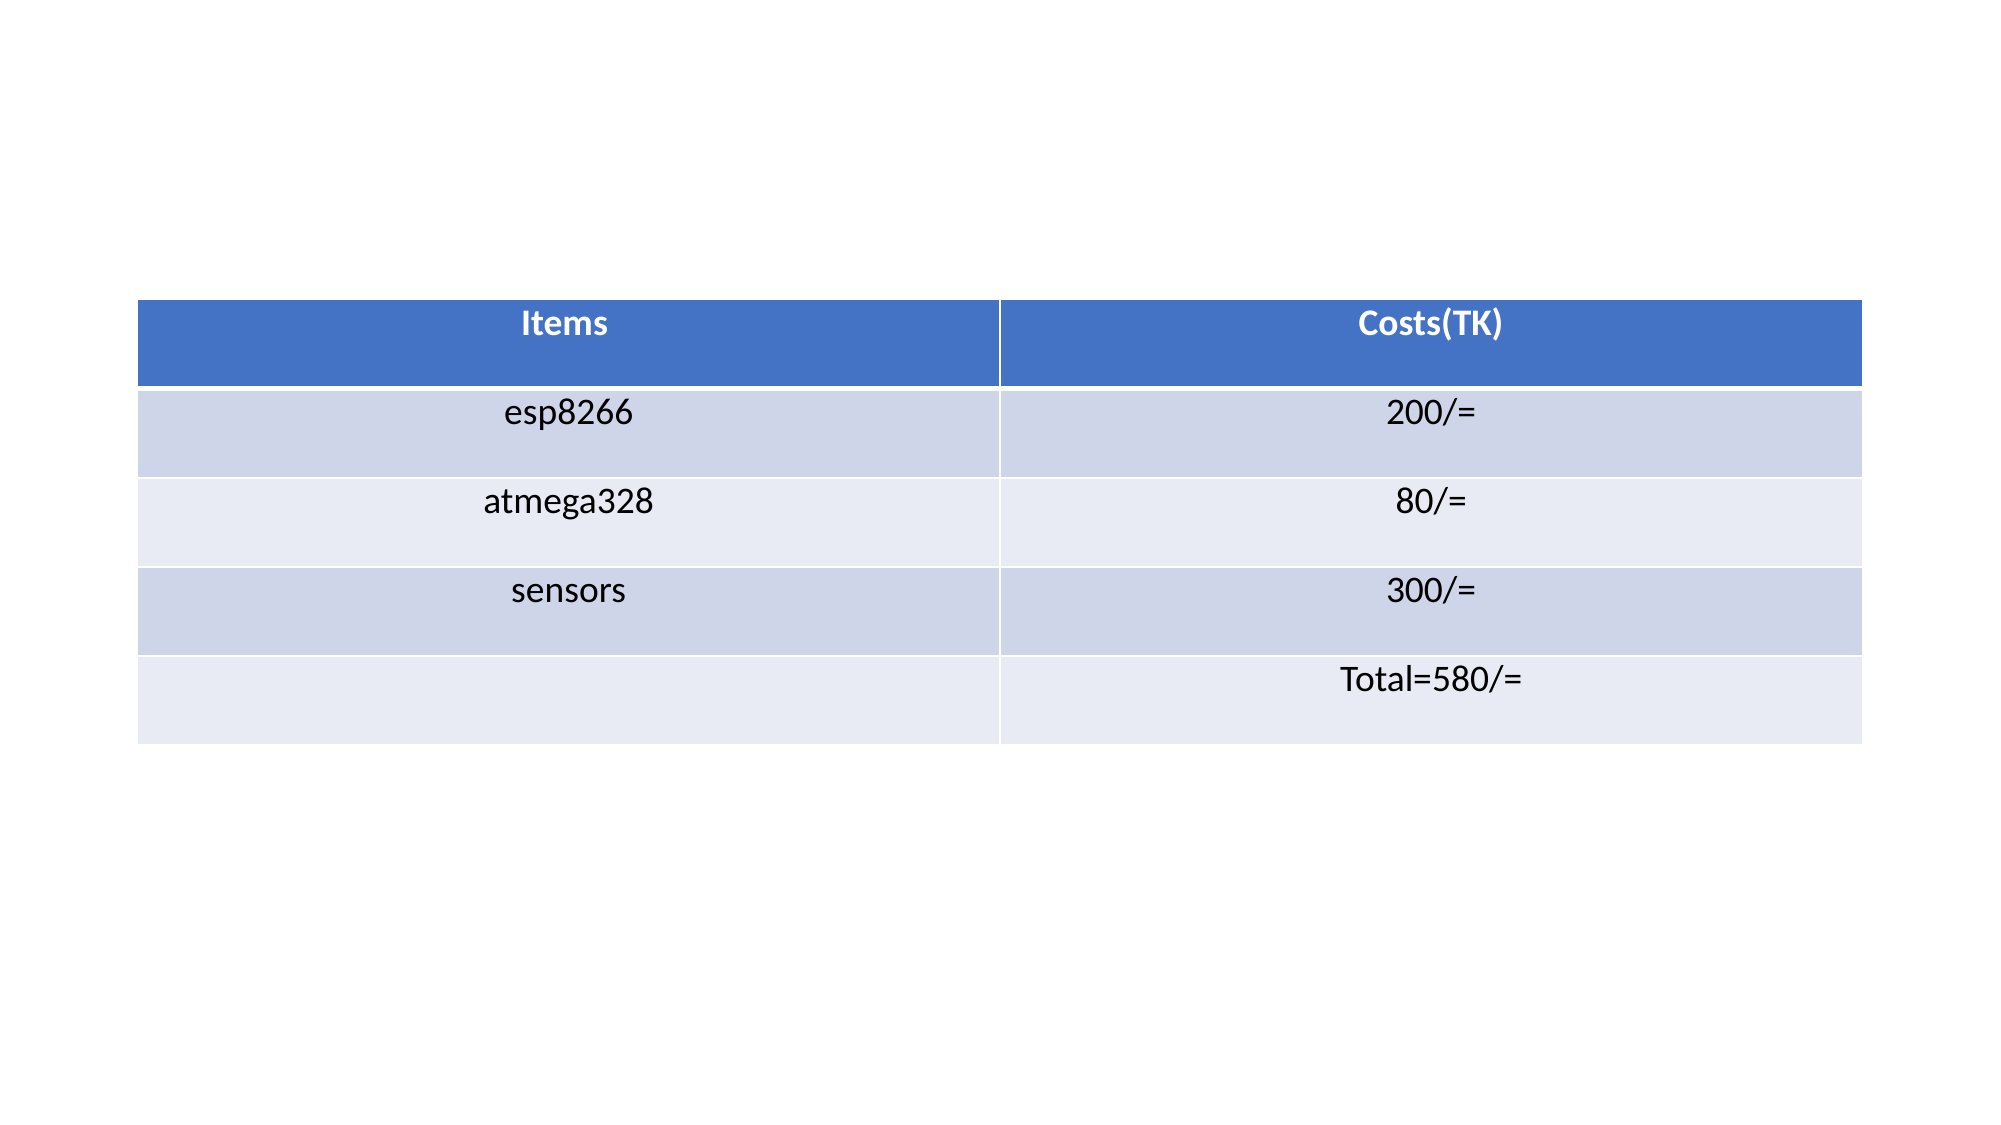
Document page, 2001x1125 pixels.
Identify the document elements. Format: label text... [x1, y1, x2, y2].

table_header Items [138, 300, 999, 386]
table_cell esp8266 [138, 391, 999, 477]
table_cell 200/= [1001, 391, 1862, 477]
table_cell 300/= [1001, 568, 1862, 655]
table_cell Total=580/= [1001, 657, 1862, 744]
table_cell [138, 657, 999, 744]
table_cell sensors [138, 568, 999, 655]
table_cell atmega328 [138, 479, 999, 566]
table_header Costs(TK) [1001, 300, 1862, 386]
table_cell 80/= [1001, 479, 1862, 566]
